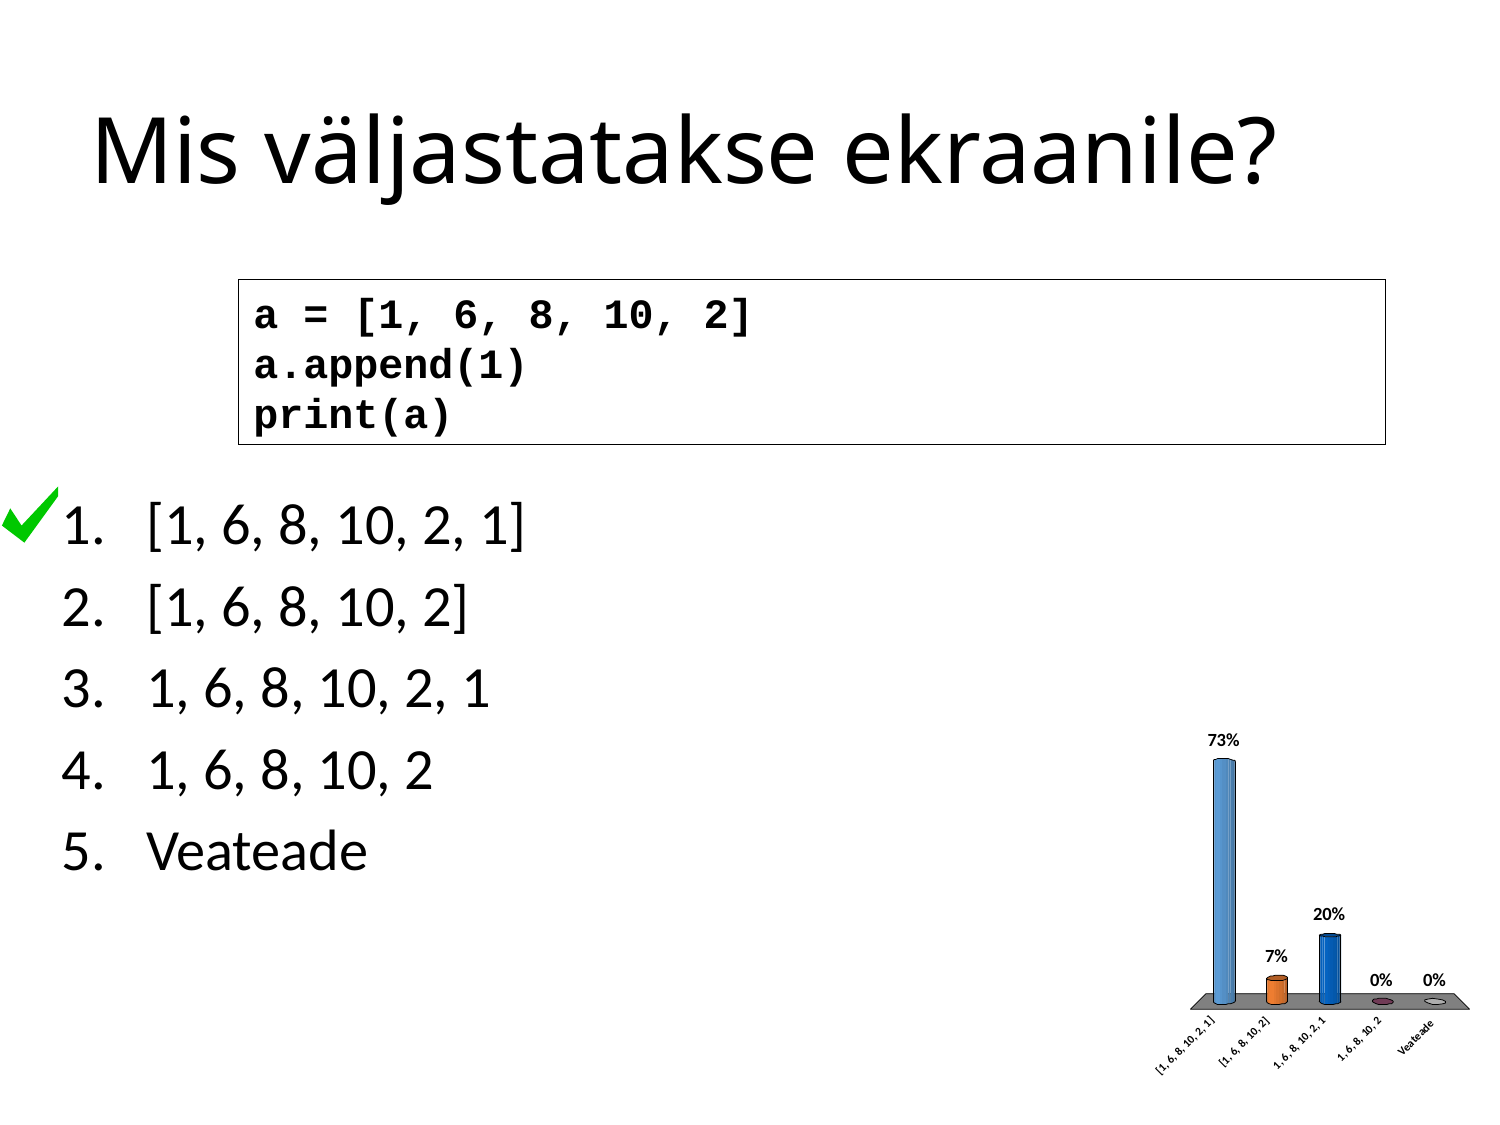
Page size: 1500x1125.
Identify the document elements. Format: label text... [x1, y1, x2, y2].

title Mis väljastatakse ekraanile? [75, 45, 1369, 263]
text_box [0, 483, 60, 545]
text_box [1119, 689, 1490, 1107]
list [1, 6, 8, 10, 2, 1] [1, 6, 8, 10, 2] 1, 6, 8, 10, 2, 1 1, 6, 8, 10, 2 Veateade [46, 478, 722, 1125]
text_box a = [1, 6, 8, 10, 2] a.append(1) print(a) [238, 279, 1386, 445]
